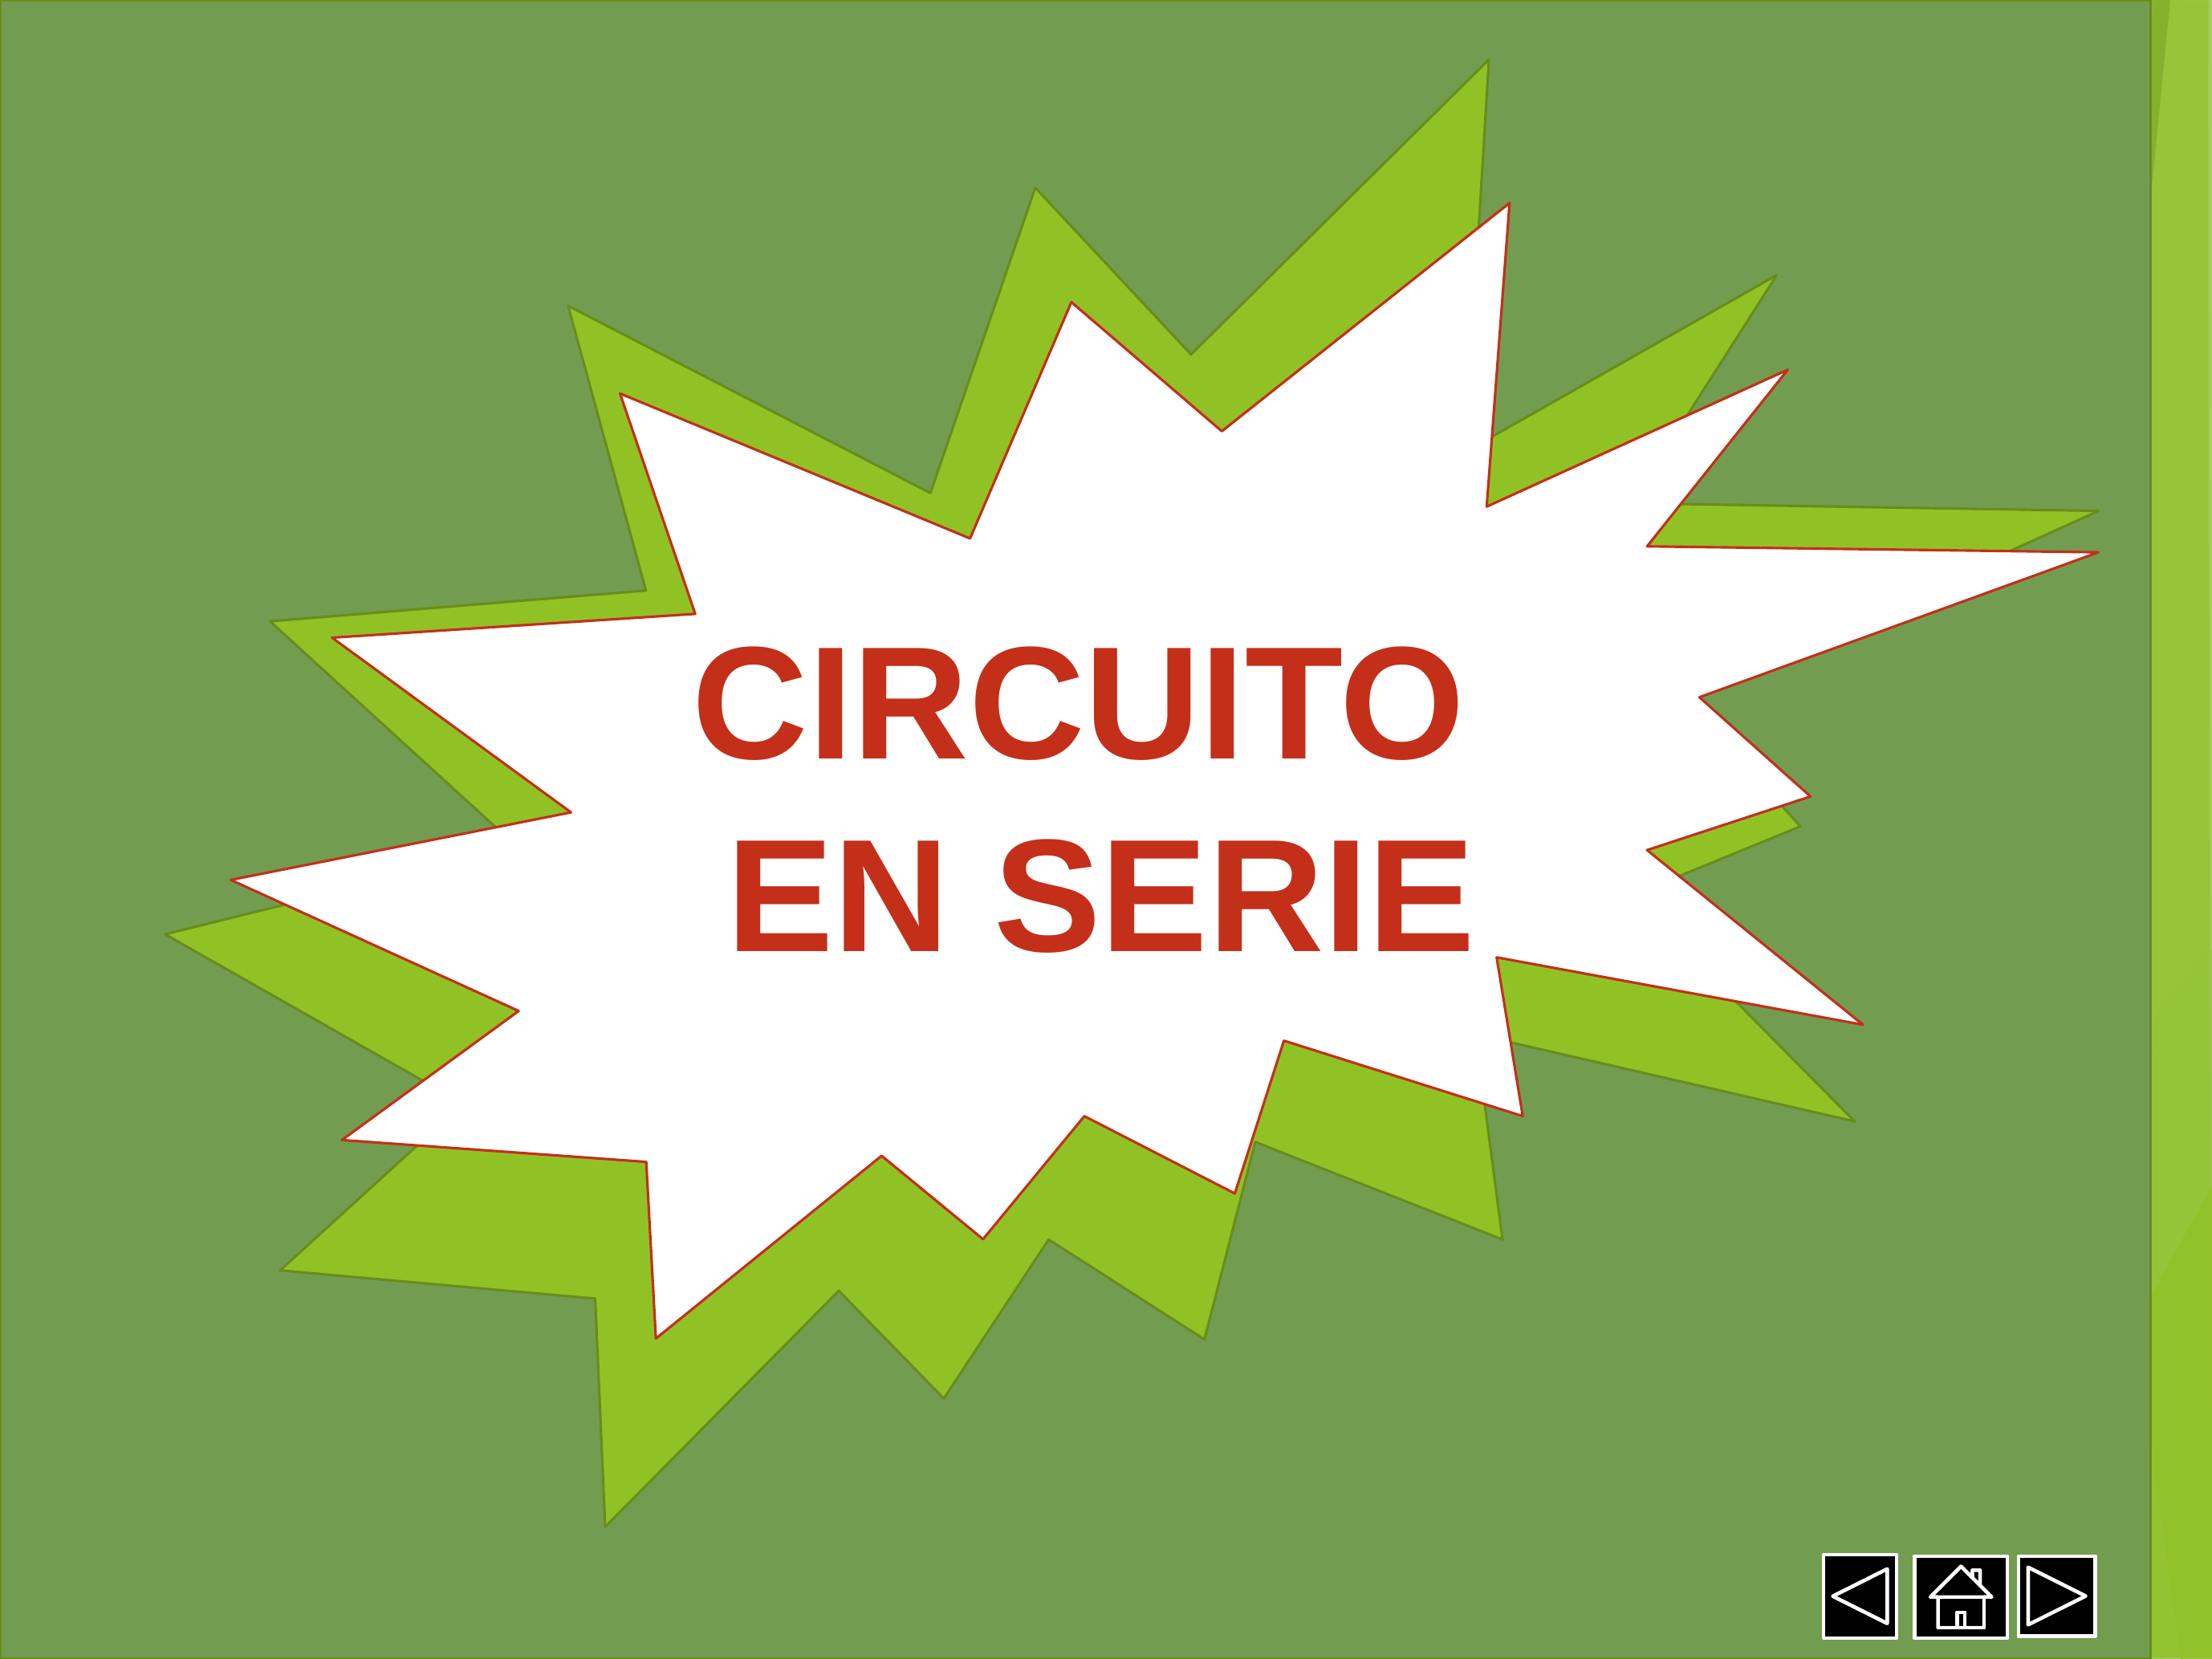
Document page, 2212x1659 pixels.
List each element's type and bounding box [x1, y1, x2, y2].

text_box [597, 1348, 783, 1527]
text_box [0, 0, 2151, 1659]
text_box [1345, 59, 1490, 201]
text_box [1030, 187, 1048, 201]
text_box [894, 1348, 978, 1399]
text_box [1824, 1554, 1897, 1638]
text_box [165, 919, 226, 970]
text_box [230, 202, 2099, 1339]
text_box [2019, 1555, 2096, 1637]
text_box [1914, 1555, 2007, 1638]
